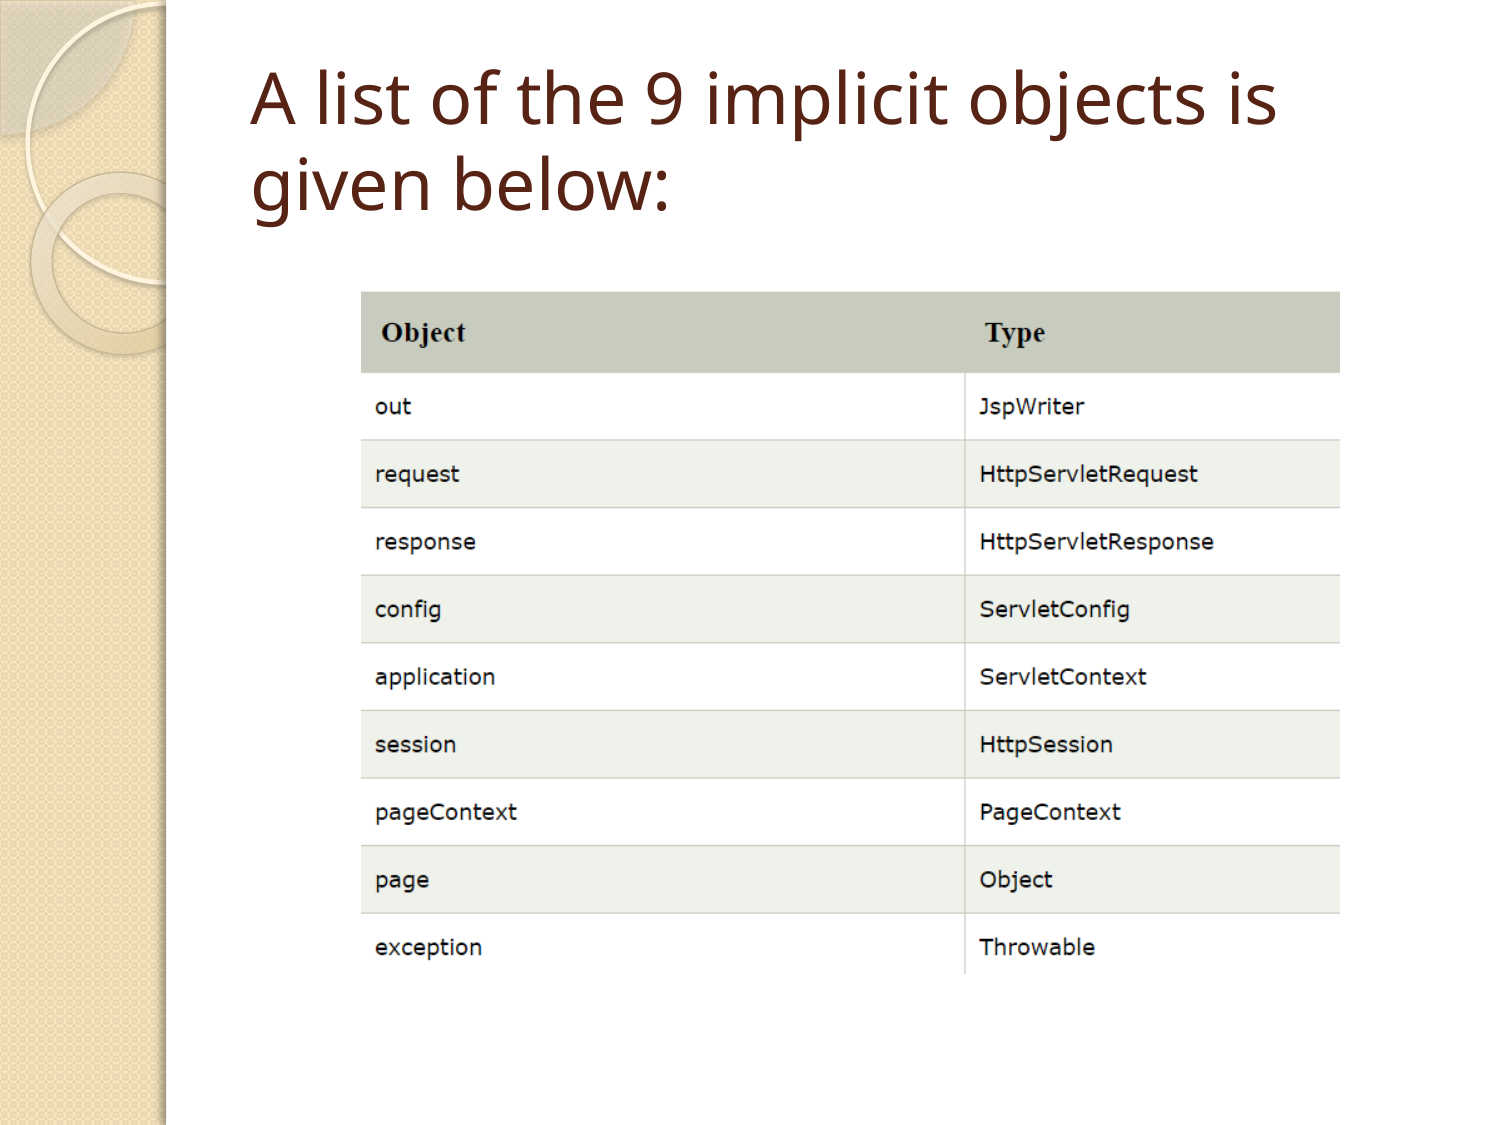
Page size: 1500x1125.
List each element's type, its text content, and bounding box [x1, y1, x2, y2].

title A list of the 9 implicit objects is given below: [235, 45, 1466, 233]
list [361, 288, 1340, 974]
